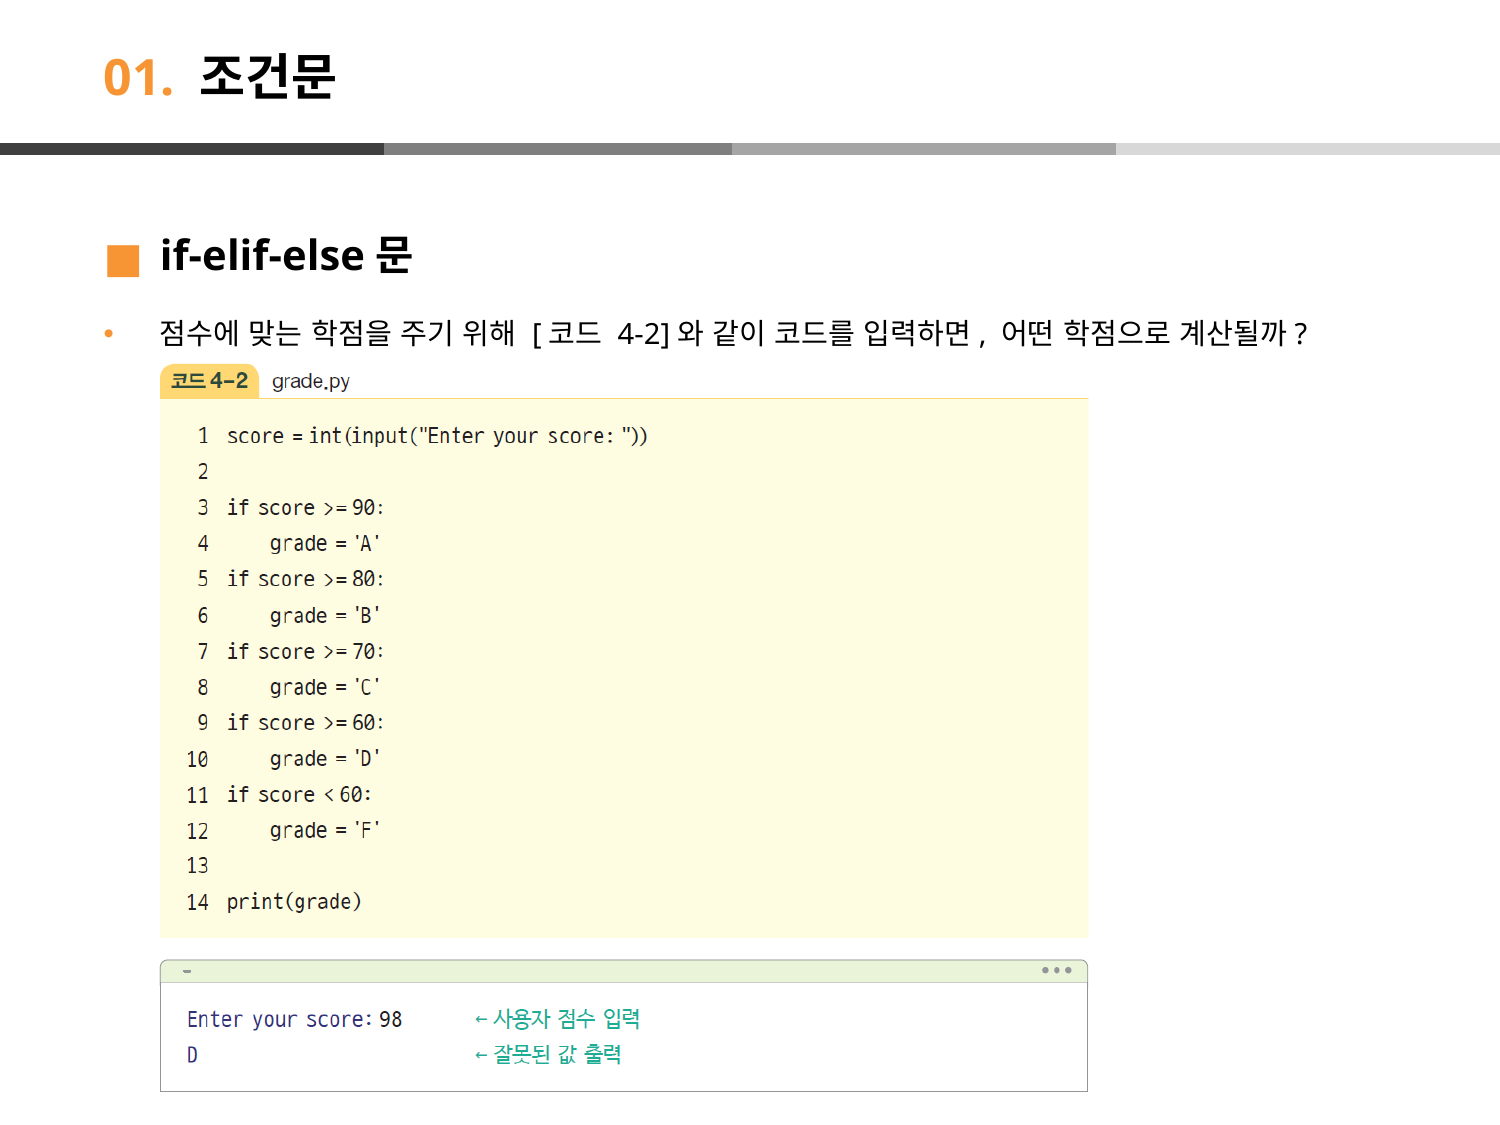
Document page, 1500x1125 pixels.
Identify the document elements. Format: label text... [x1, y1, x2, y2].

list if-elif-else문 [88, 196, 1436, 290]
picture [159, 363, 1089, 1095]
title 01. 조건문 [88, 30, 1211, 121]
text_box 점수에 맞는 학점을 주기 위해 [코드 4-2]와 같이 코드를 입력하면, 어떤 학점으로 계산될까? [88, 290, 1436, 350]
